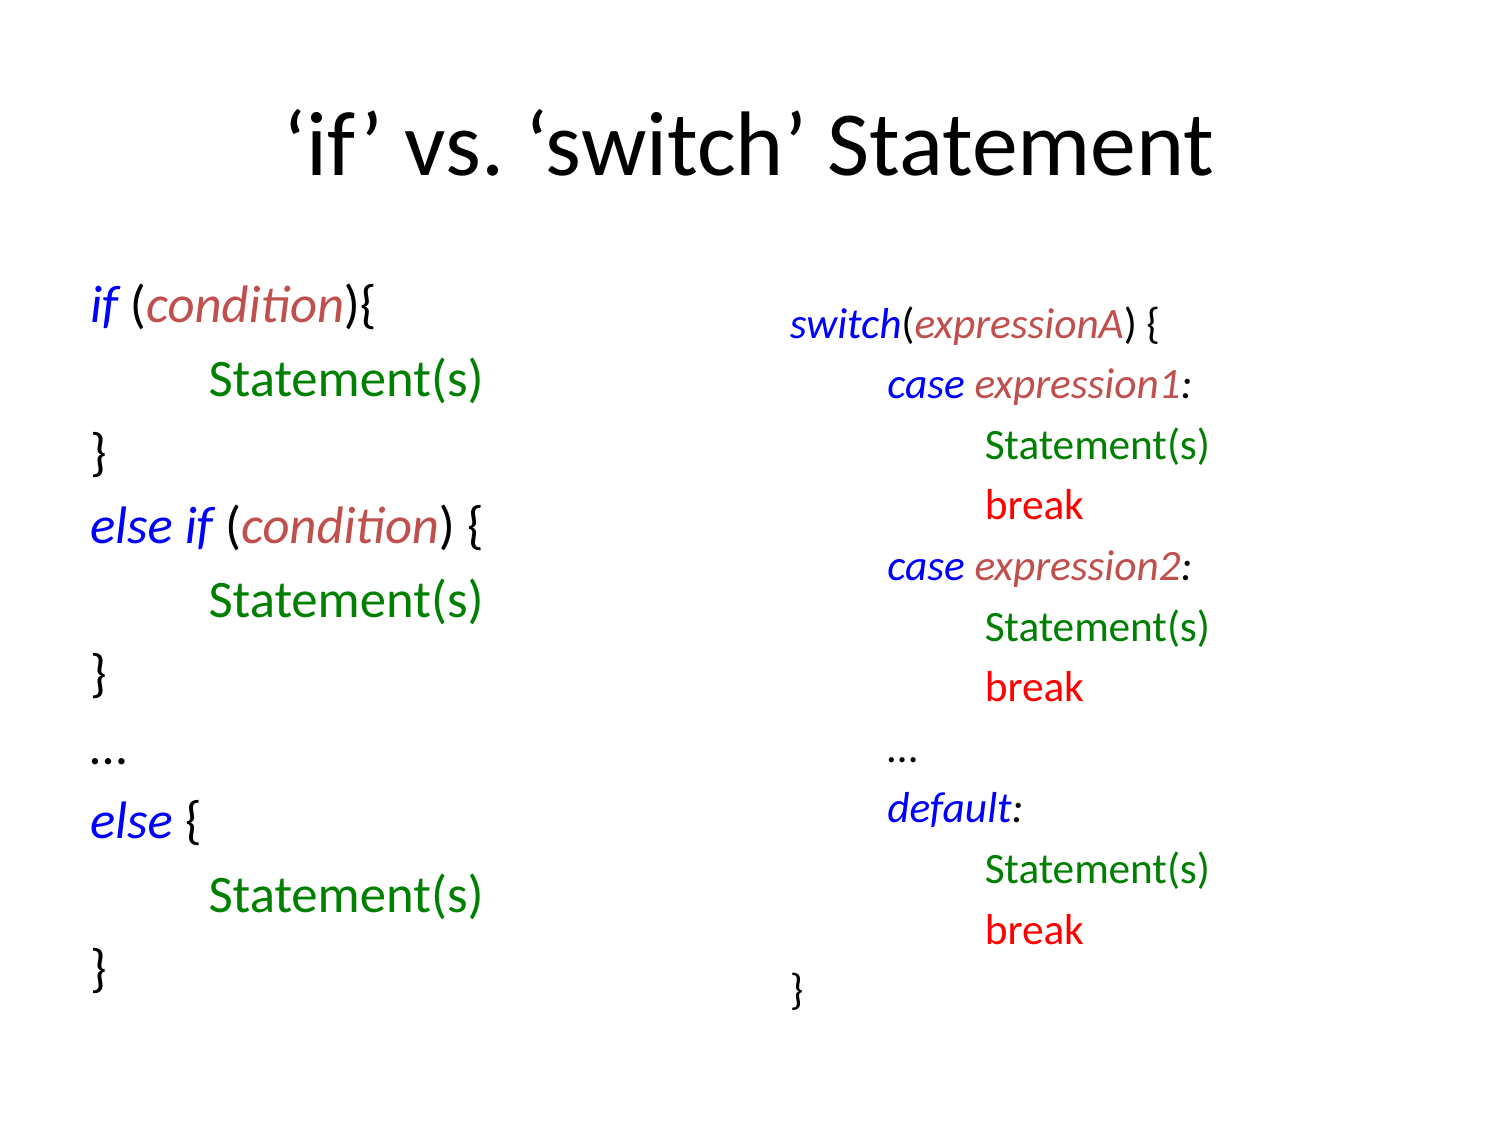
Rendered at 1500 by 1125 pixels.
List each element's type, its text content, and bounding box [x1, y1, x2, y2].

title ‘if’ vs. ‘switch’ Statement [75, 45, 1425, 233]
text_box switch(expressionA) { case expression1: Statement(s) break case expression2: Statement(s) break … default: Statement(s) break } [774, 287, 1450, 1030]
list if (condition){ Statement(s) } else if (condition) { Statement(s) } … else { Statement(s) } [75, 262, 750, 1005]
